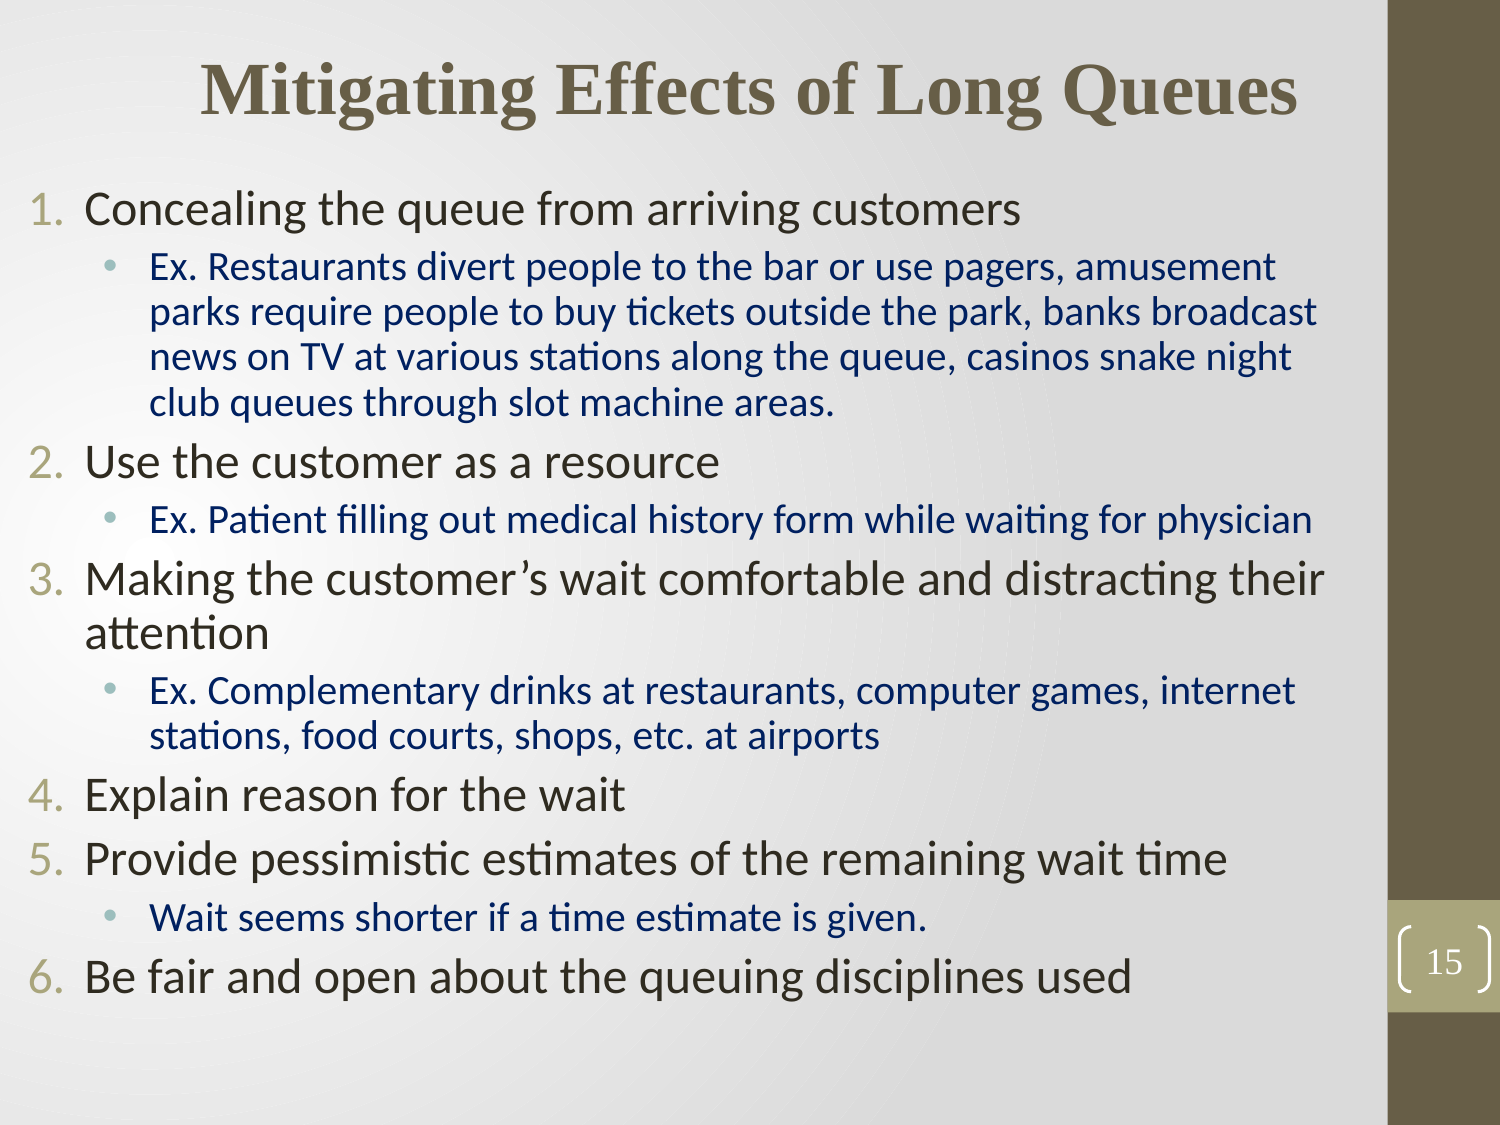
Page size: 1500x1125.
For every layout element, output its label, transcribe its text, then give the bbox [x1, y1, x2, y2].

list Concealing the queue from arriving customers Ex. Restaurants divert people to the bar or use pagers, amusement parks require people to buy tickets outside the park, banks broadcast news on TV at various stations along the queue, casinos snake night club queues through slot machine areas. Use the customer as a resource Ex. Patient filling out medical history form while waiting for physician Making the customer’s wait comfortable and distracting their attention Ex. Complementary drinks at restaurants, computer games, internet stations, food courts, shops, etc. at airports Explain reason for the wait Provide pessimistic estimates of the remaining wait time Wait seems shorter if a time estimate is given. Be fair and open about the queuing disciplines used [12, 174, 1375, 1025]
text_box Mitigating Effects of Long Queues [125, 32, 1375, 137]
slide_number 15 [1397, 925, 1492, 994]
